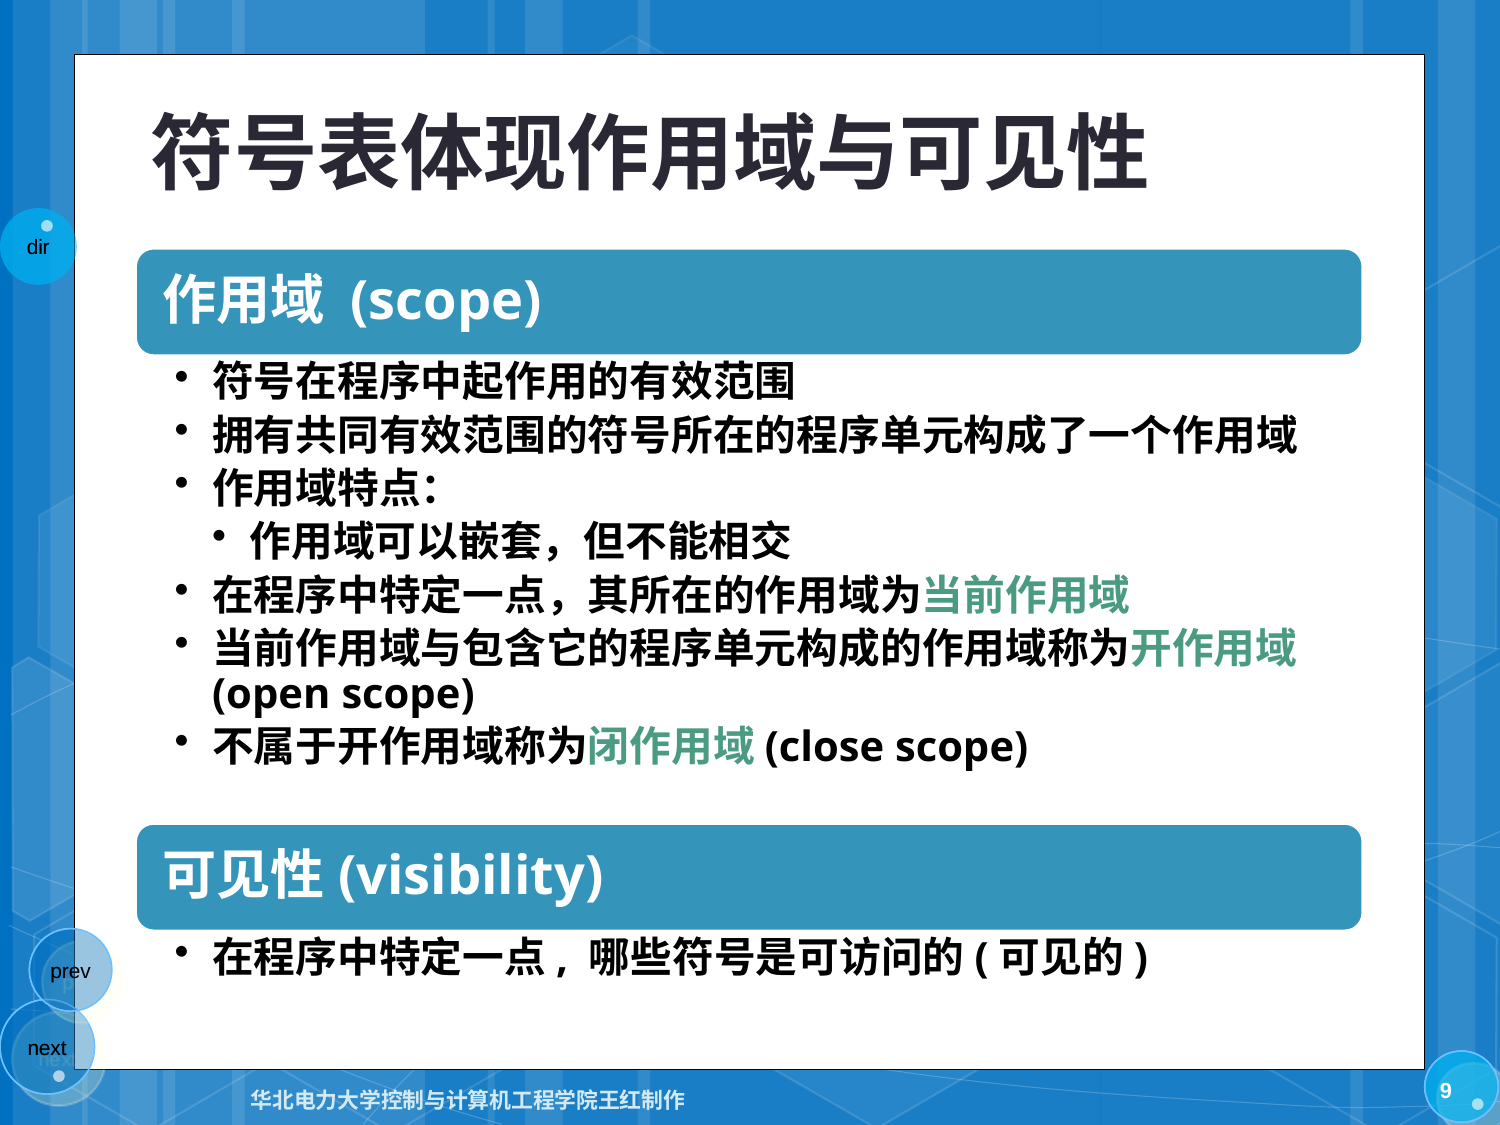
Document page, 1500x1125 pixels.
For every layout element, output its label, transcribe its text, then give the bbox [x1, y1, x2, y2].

footer 华北电力大学控制与计算机工程学院王红制作 [143, 1069, 701, 1125]
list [135, 246, 1363, 1004]
slide_number 9 [1424, 1060, 1495, 1121]
title 符号表体现作用域与可见性 [135, 66, 1324, 209]
